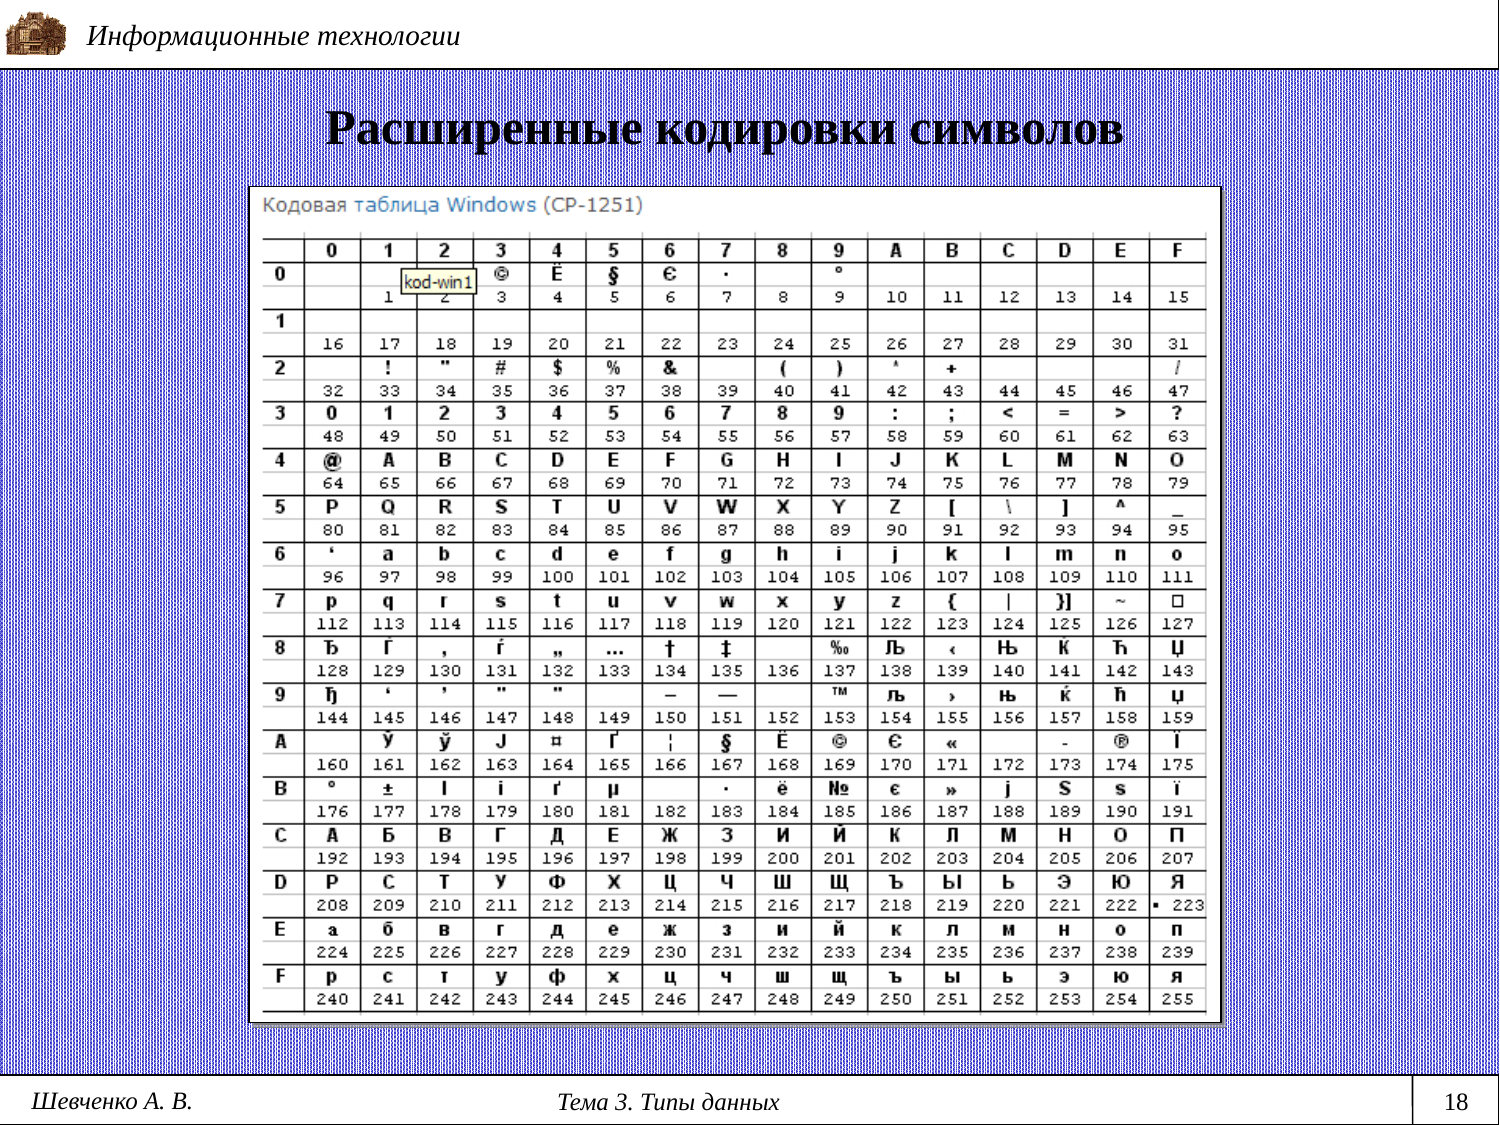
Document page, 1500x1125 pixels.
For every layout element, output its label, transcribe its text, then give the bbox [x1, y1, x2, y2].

text_box Информационные технологии [71, 9, 1485, 59]
picture [4, 1, 68, 64]
text_box Тема 3. Типы данных [0, 1078, 1338, 1124]
text_box [0, 0, 1499, 70]
text_box 18 [1413, 1078, 1500, 1124]
title Расширенные кодировки символов [37, 87, 1413, 163]
picture [249, 187, 1221, 1022]
text_box [1413, 1074, 1499, 1078]
text_box [0, 1074, 1412, 1125]
text_box Шевченко А. В. [0, 1076, 225, 1122]
